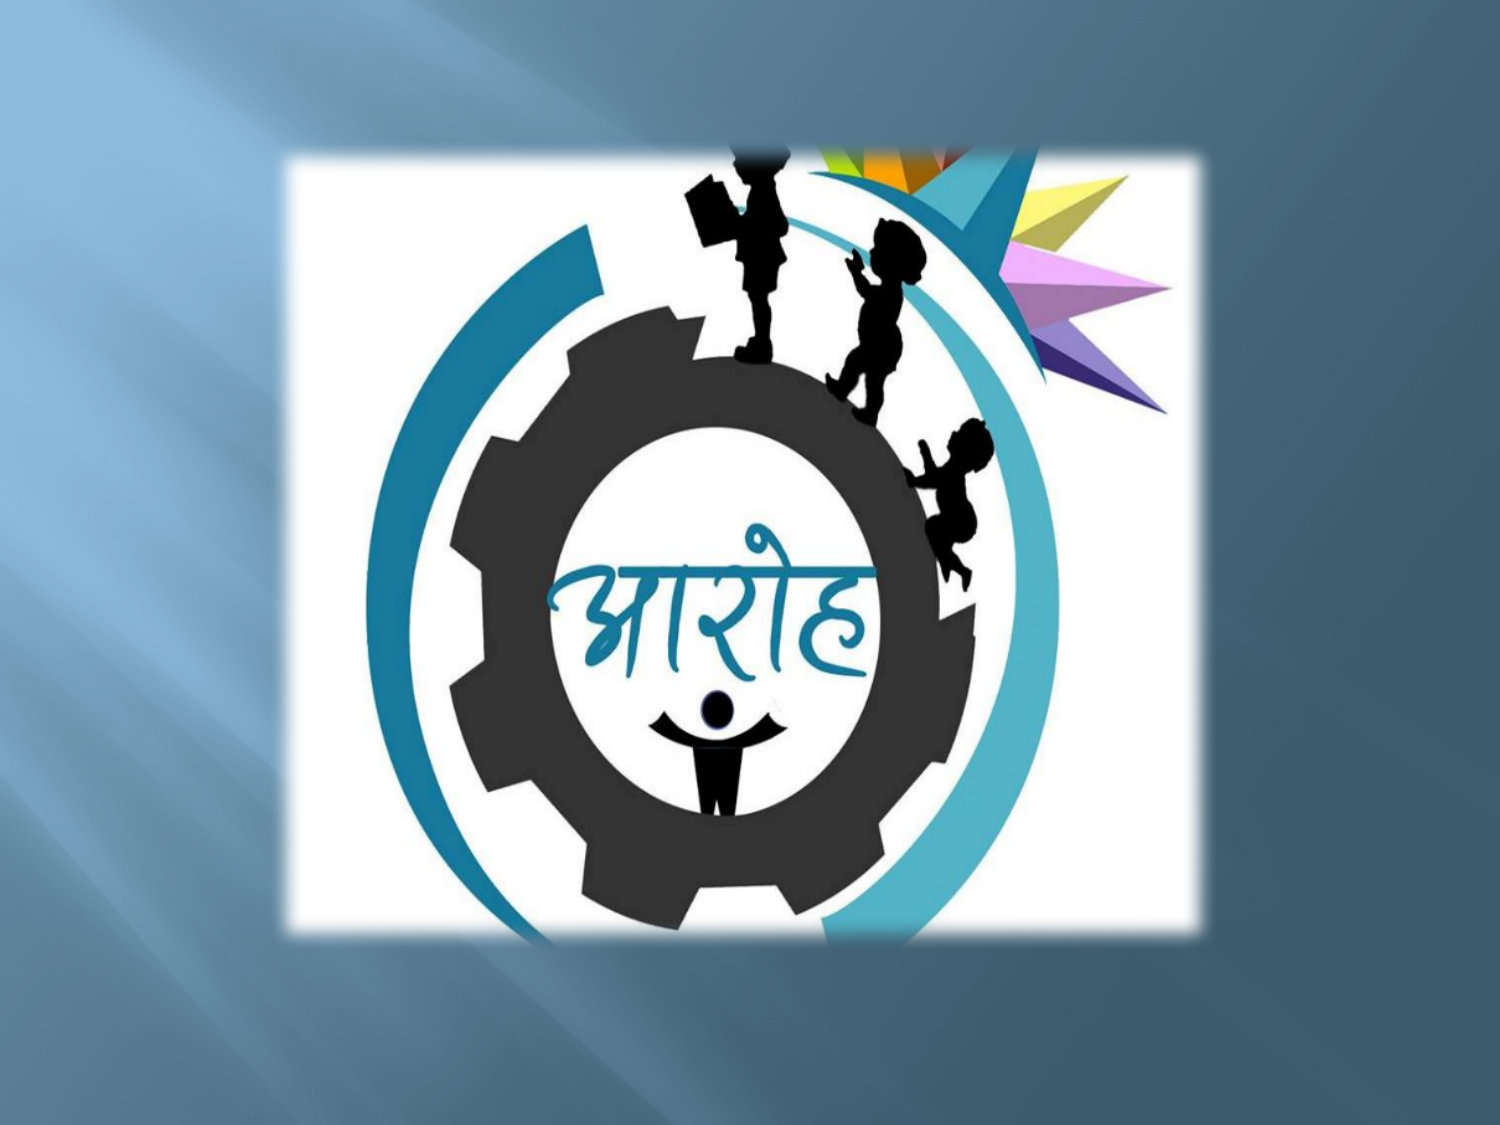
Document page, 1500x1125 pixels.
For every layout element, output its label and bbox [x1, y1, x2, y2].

picture [269, 140, 1219, 951]
